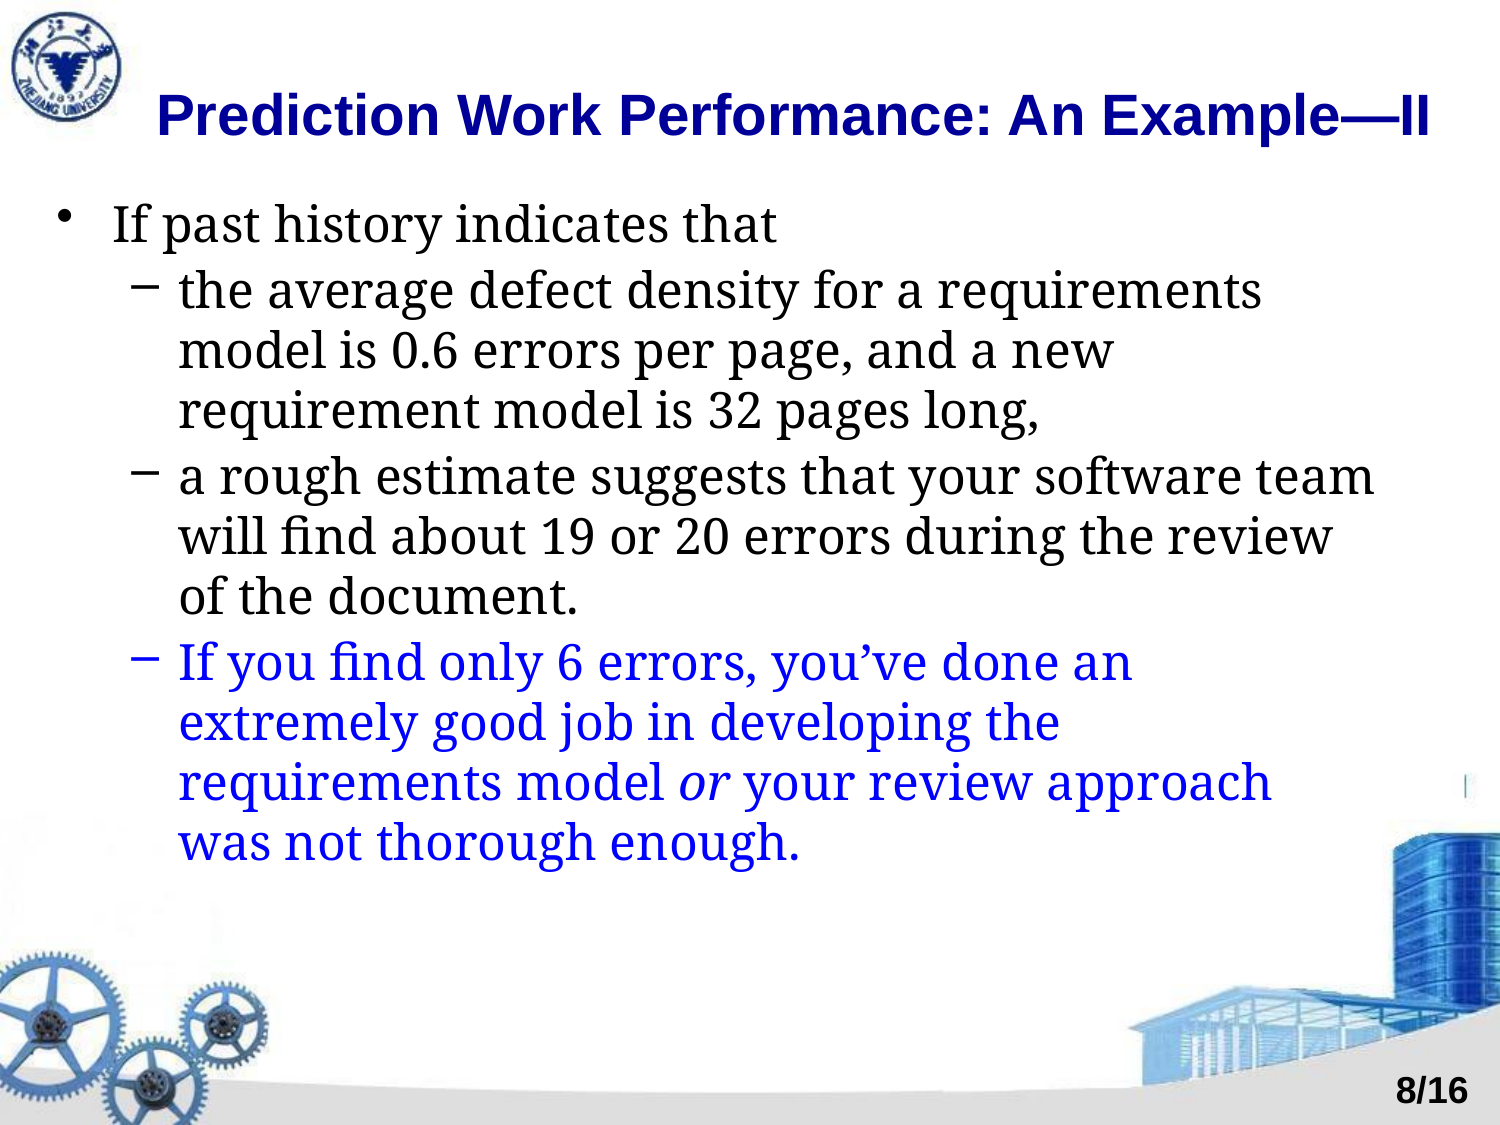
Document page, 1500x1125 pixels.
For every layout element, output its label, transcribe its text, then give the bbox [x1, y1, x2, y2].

list If past history indicates that the average defect density for a requirements model is 0.6 errors per page, and a new requirement model is 32 pages long, a rough estimate suggests that your software team will find about 19 or 20 errors during the review of the document. If you find only 6 errors, you’ve done an extremely good job in developing the requirements model or your review approach was not thorough enough. [41, 184, 1392, 882]
title Prediction Work Performance: An Example—II [112, 42, 1477, 183]
slide_number 8/16 [1364, 1058, 1500, 1125]
picture [0, 0, 1500, 1125]
